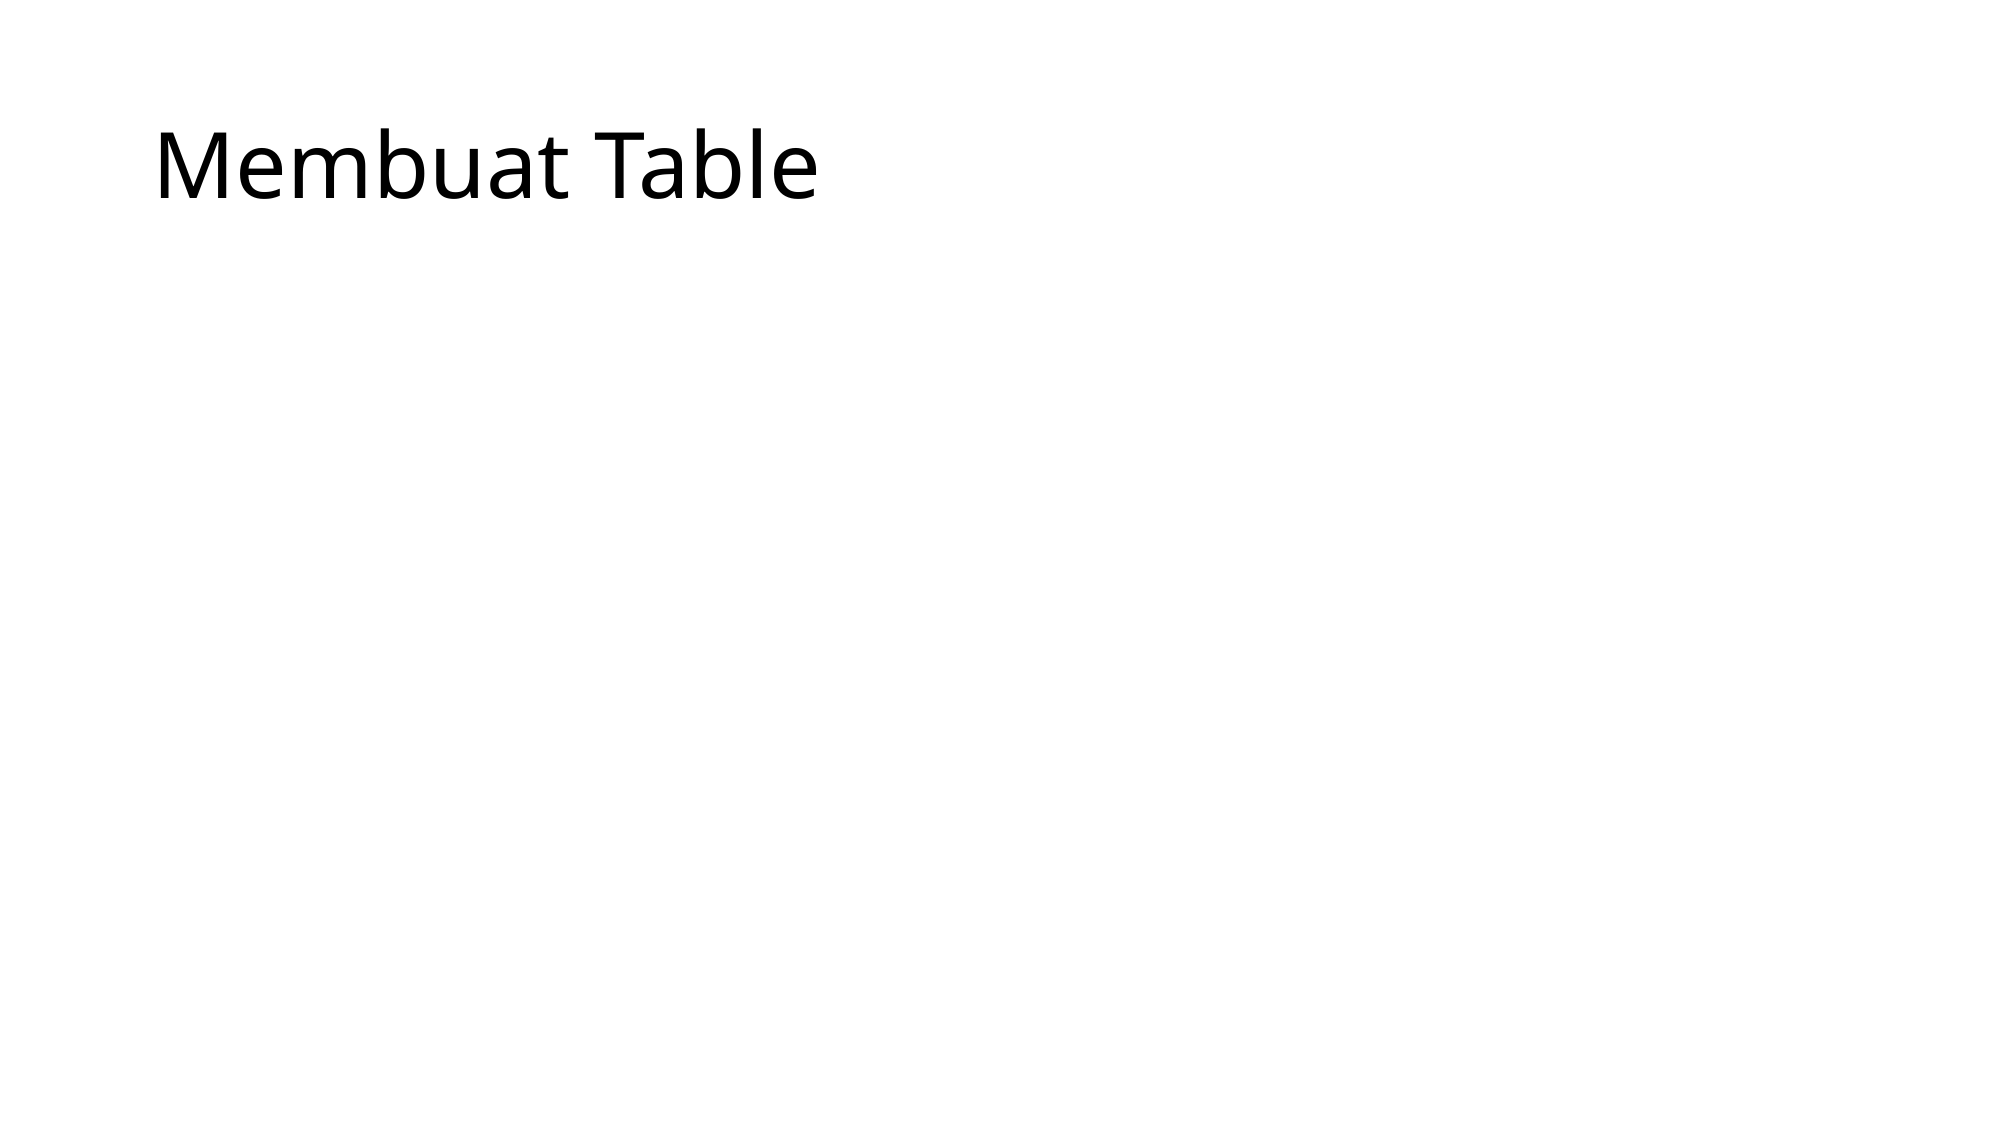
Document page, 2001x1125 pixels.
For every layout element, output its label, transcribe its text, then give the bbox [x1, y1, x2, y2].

title Membuat Table [137, 59, 1863, 278]
